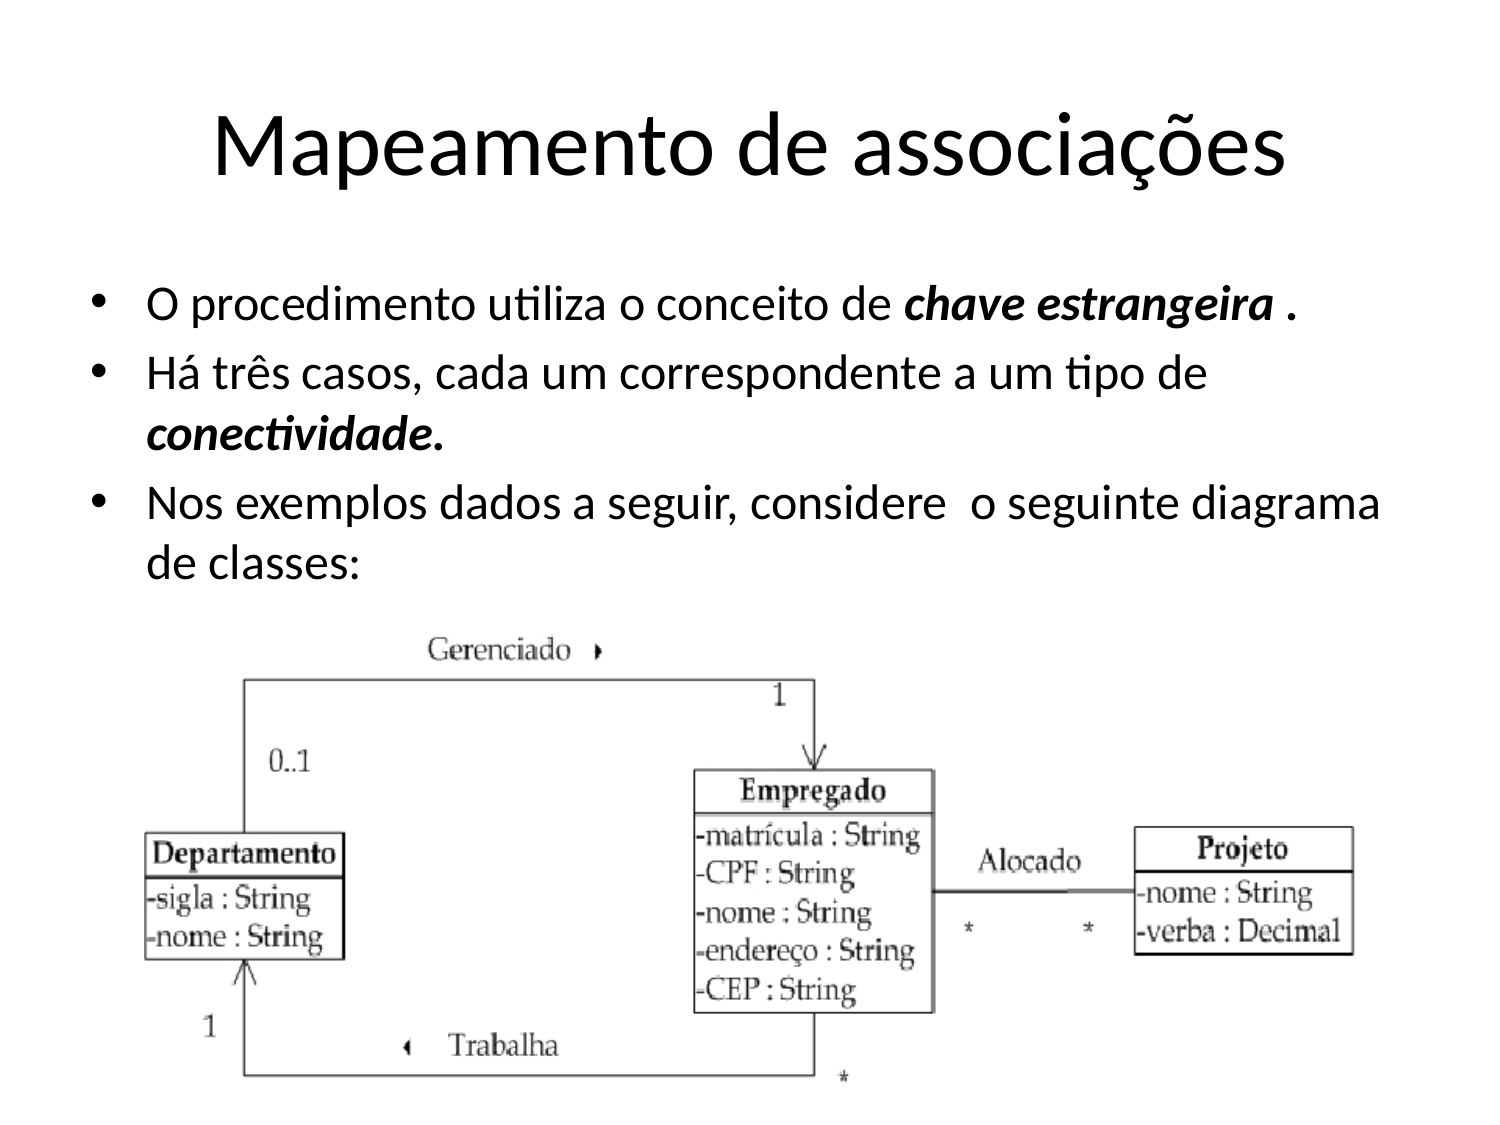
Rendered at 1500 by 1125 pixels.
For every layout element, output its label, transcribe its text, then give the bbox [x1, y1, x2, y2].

list O procedimento utiliza o conceito de chave estrangeira . Há três casos, cada um correspondente a um tipo de conectividade. Nos exemplos dados a seguir, considere o seguinte diagrama de classes: [75, 262, 1425, 1005]
title Mapeamento de associações [75, 45, 1425, 233]
picture [144, 625, 1356, 1107]
